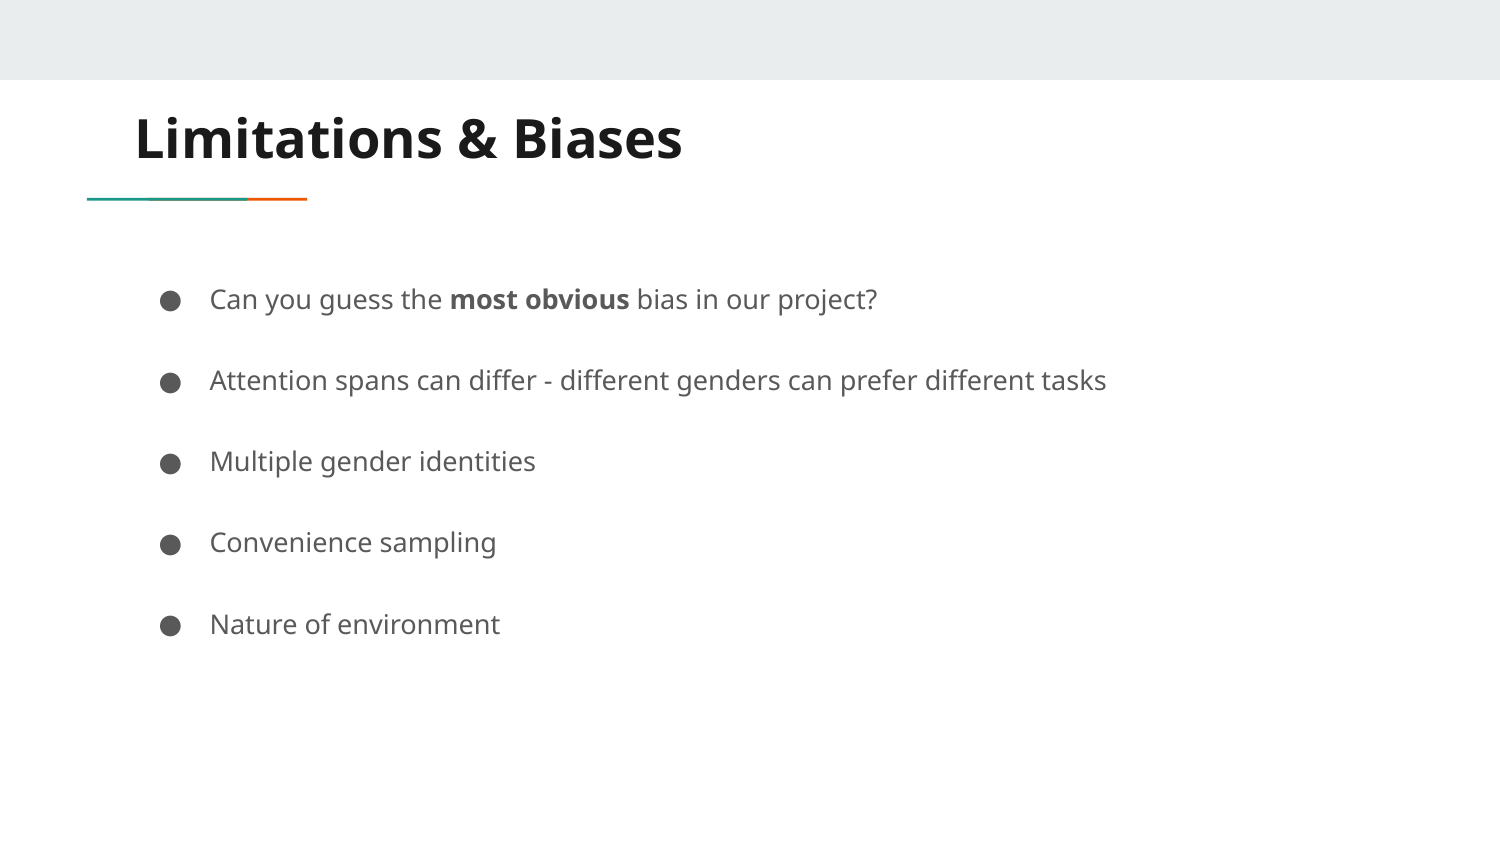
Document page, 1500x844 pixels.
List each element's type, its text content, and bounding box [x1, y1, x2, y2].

list Can you guess the most obvious bias in our project? Attention spans can differ - different genders can prefer different tasks Multiple gender identities Convenience sampling Nature of environment [119, 218, 1381, 714]
title Limitations & Biases [119, 89, 1381, 177]
